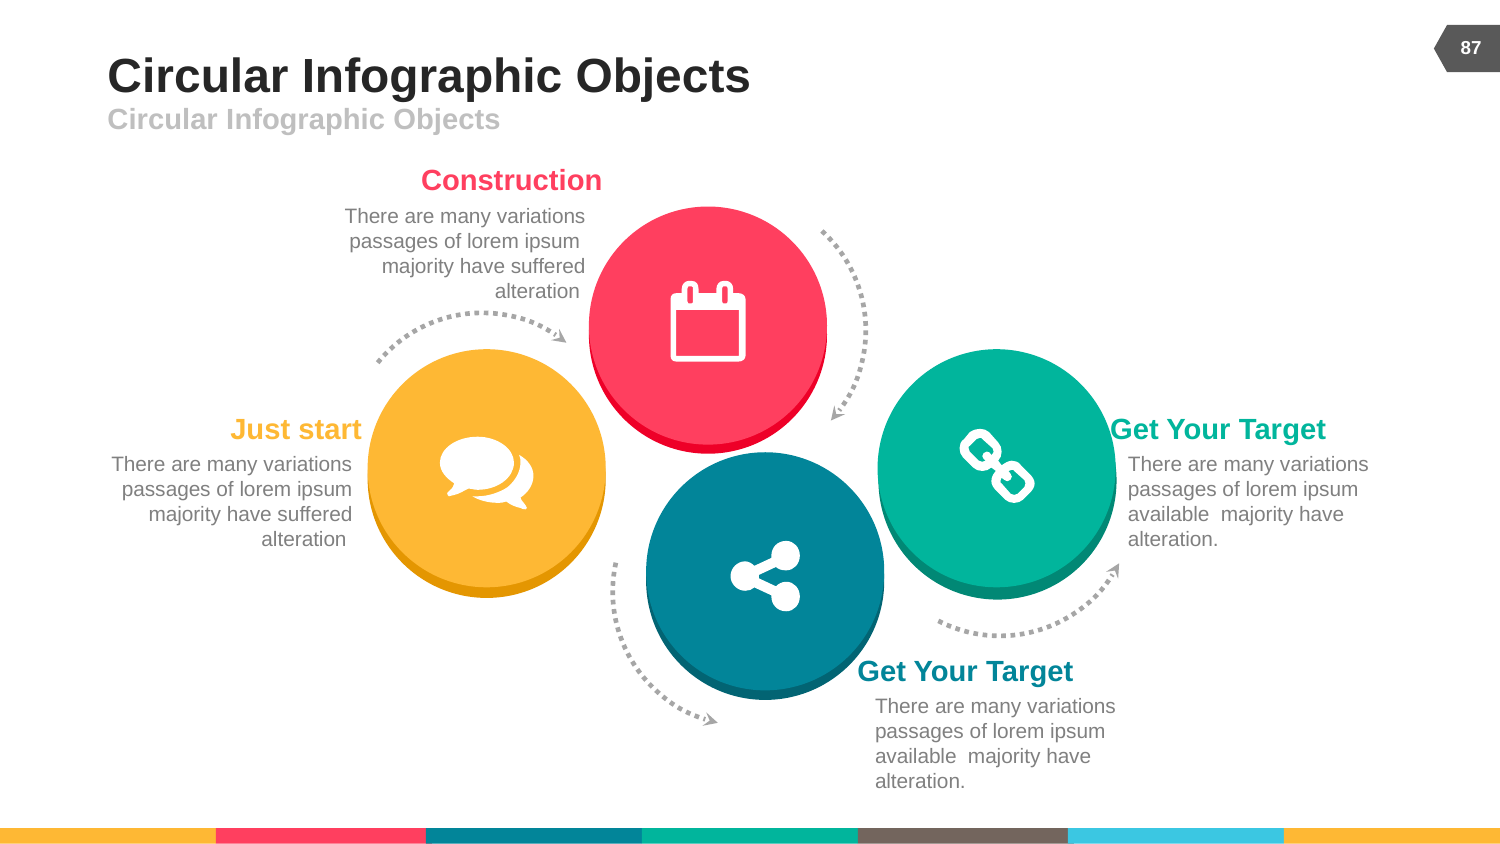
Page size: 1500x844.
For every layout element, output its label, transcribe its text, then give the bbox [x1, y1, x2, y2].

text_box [49, 409, 353, 552]
text_box [937, 607, 1085, 637]
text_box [877, 348, 1117, 600]
list Circular Infographic Objects [107, 101, 783, 135]
slide_number 87 [1439, 24, 1500, 70]
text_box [645, 452, 885, 701]
title Circular Infographic Objects [107, 43, 1033, 102]
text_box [588, 206, 828, 455]
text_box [1127, 409, 1429, 552]
text_box [681, 709, 721, 726]
text_box [612, 562, 640, 675]
text_box [391, 312, 567, 347]
text_box [832, 240, 867, 421]
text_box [367, 348, 606, 599]
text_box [283, 161, 586, 304]
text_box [874, 652, 1181, 795]
